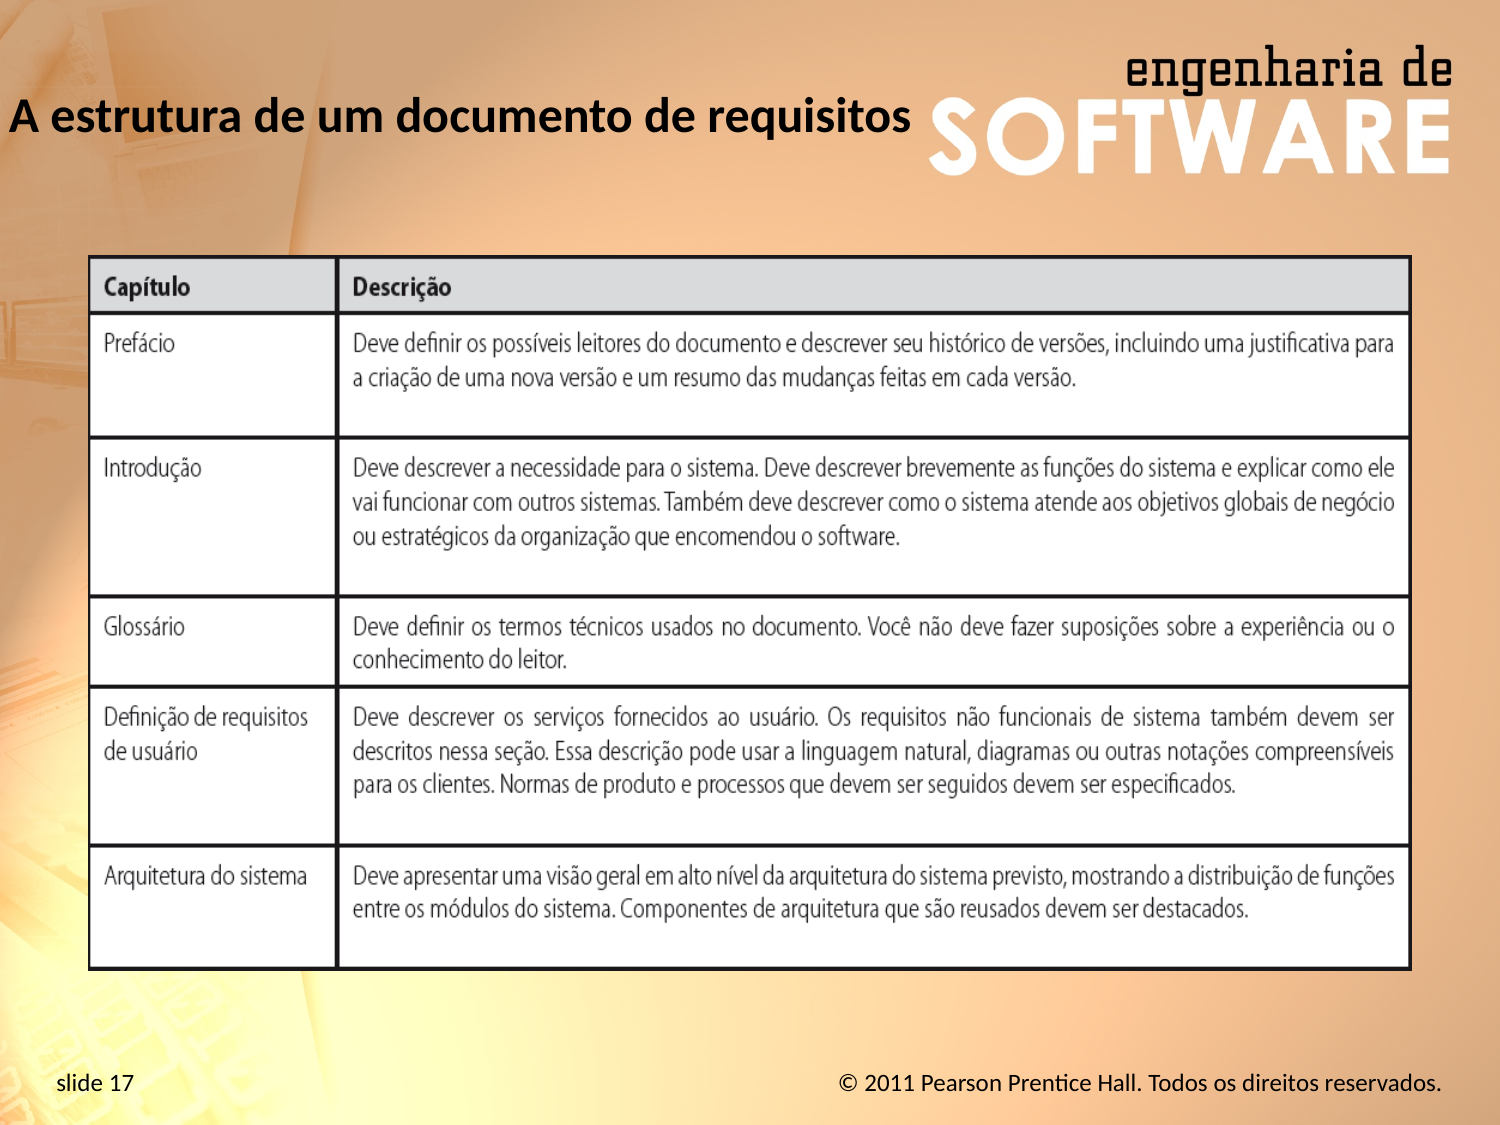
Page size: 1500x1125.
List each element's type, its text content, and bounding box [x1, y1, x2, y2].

picture [0, 0, 1500, 1125]
title A estrutura de um documento de requisitos [0, 18, 1191, 207]
